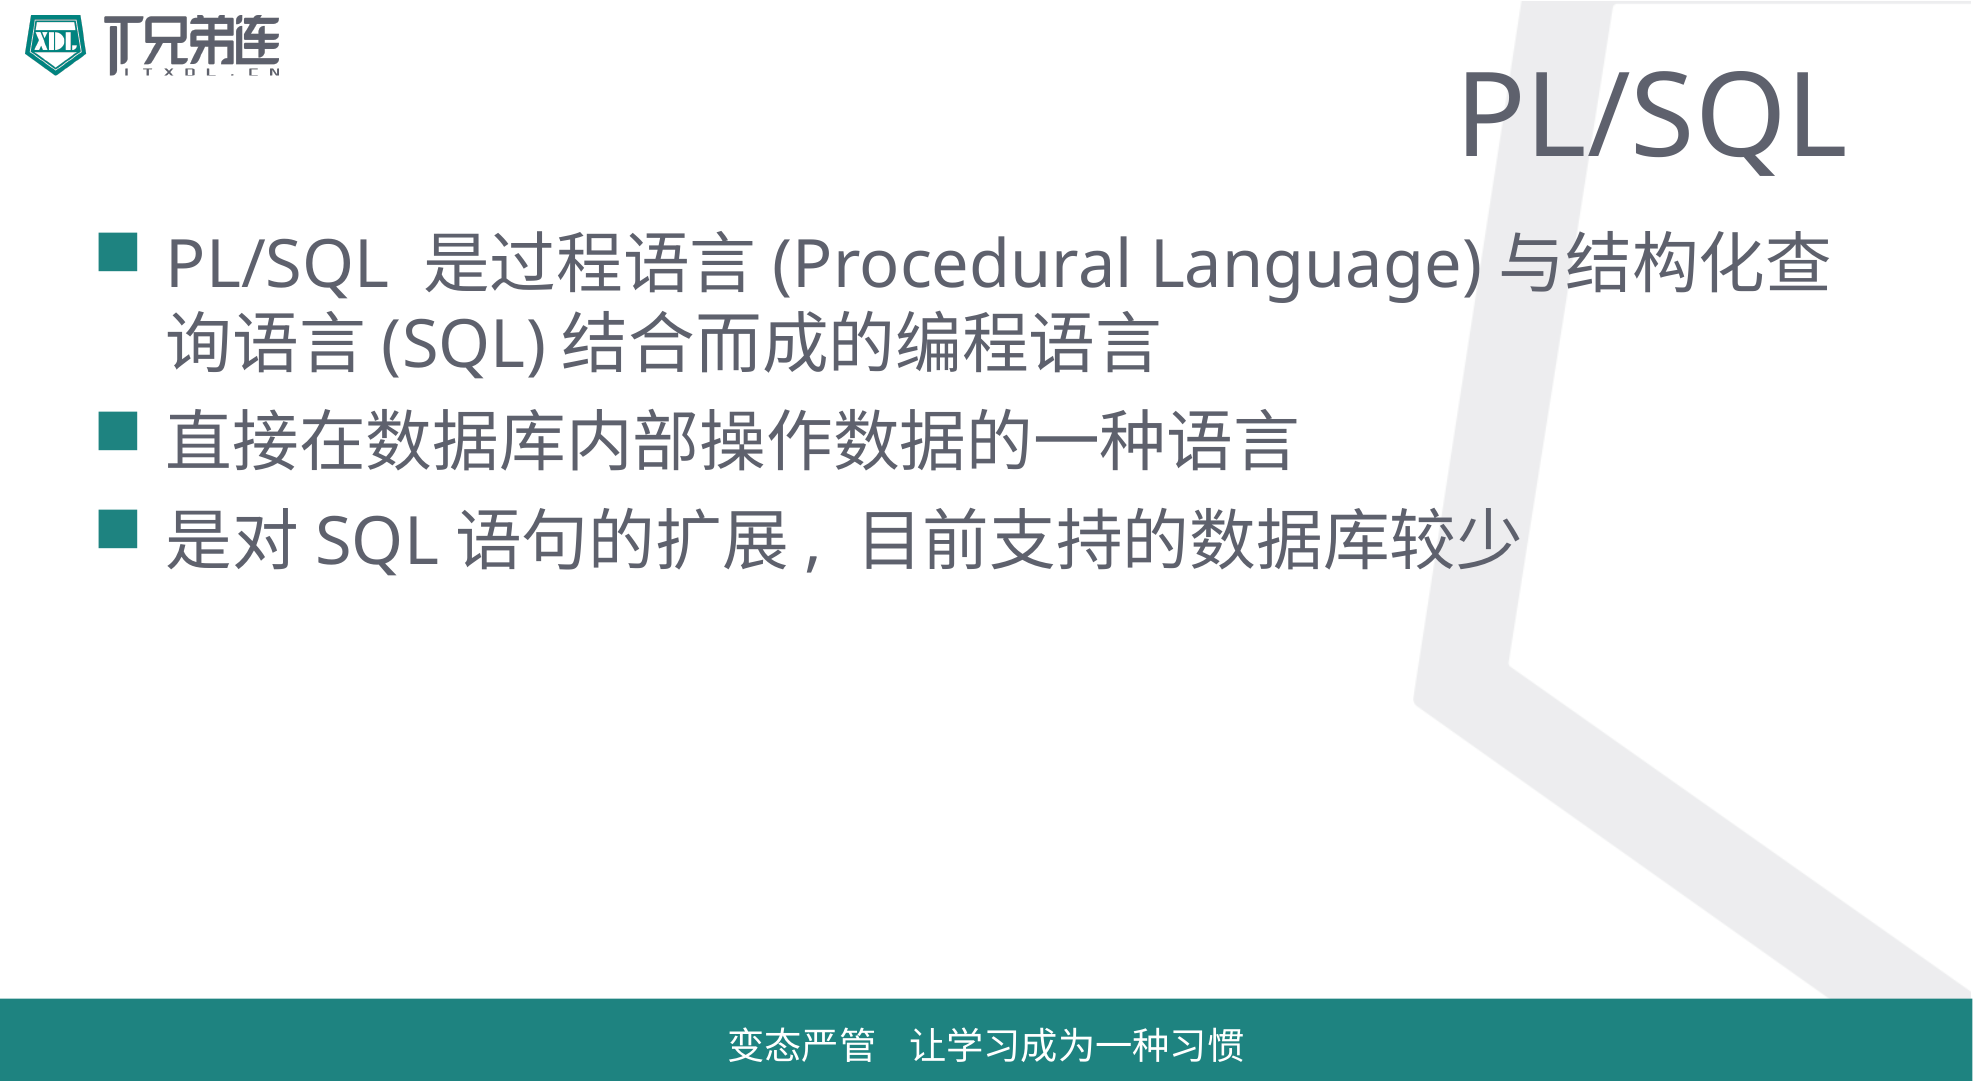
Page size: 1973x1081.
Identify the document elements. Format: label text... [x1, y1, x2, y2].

title PL/SQL [353, 5, 1887, 214]
list PL/SQL 是过程语言(Procedural Language)与结构化查询语言(SQL)结合而成的编程语言 直接在数据库内部操作数据的一种语言 是对SQL语句的扩展, 目前支持的数据库较少 [85, 212, 1886, 1000]
picture [25, 15, 279, 76]
